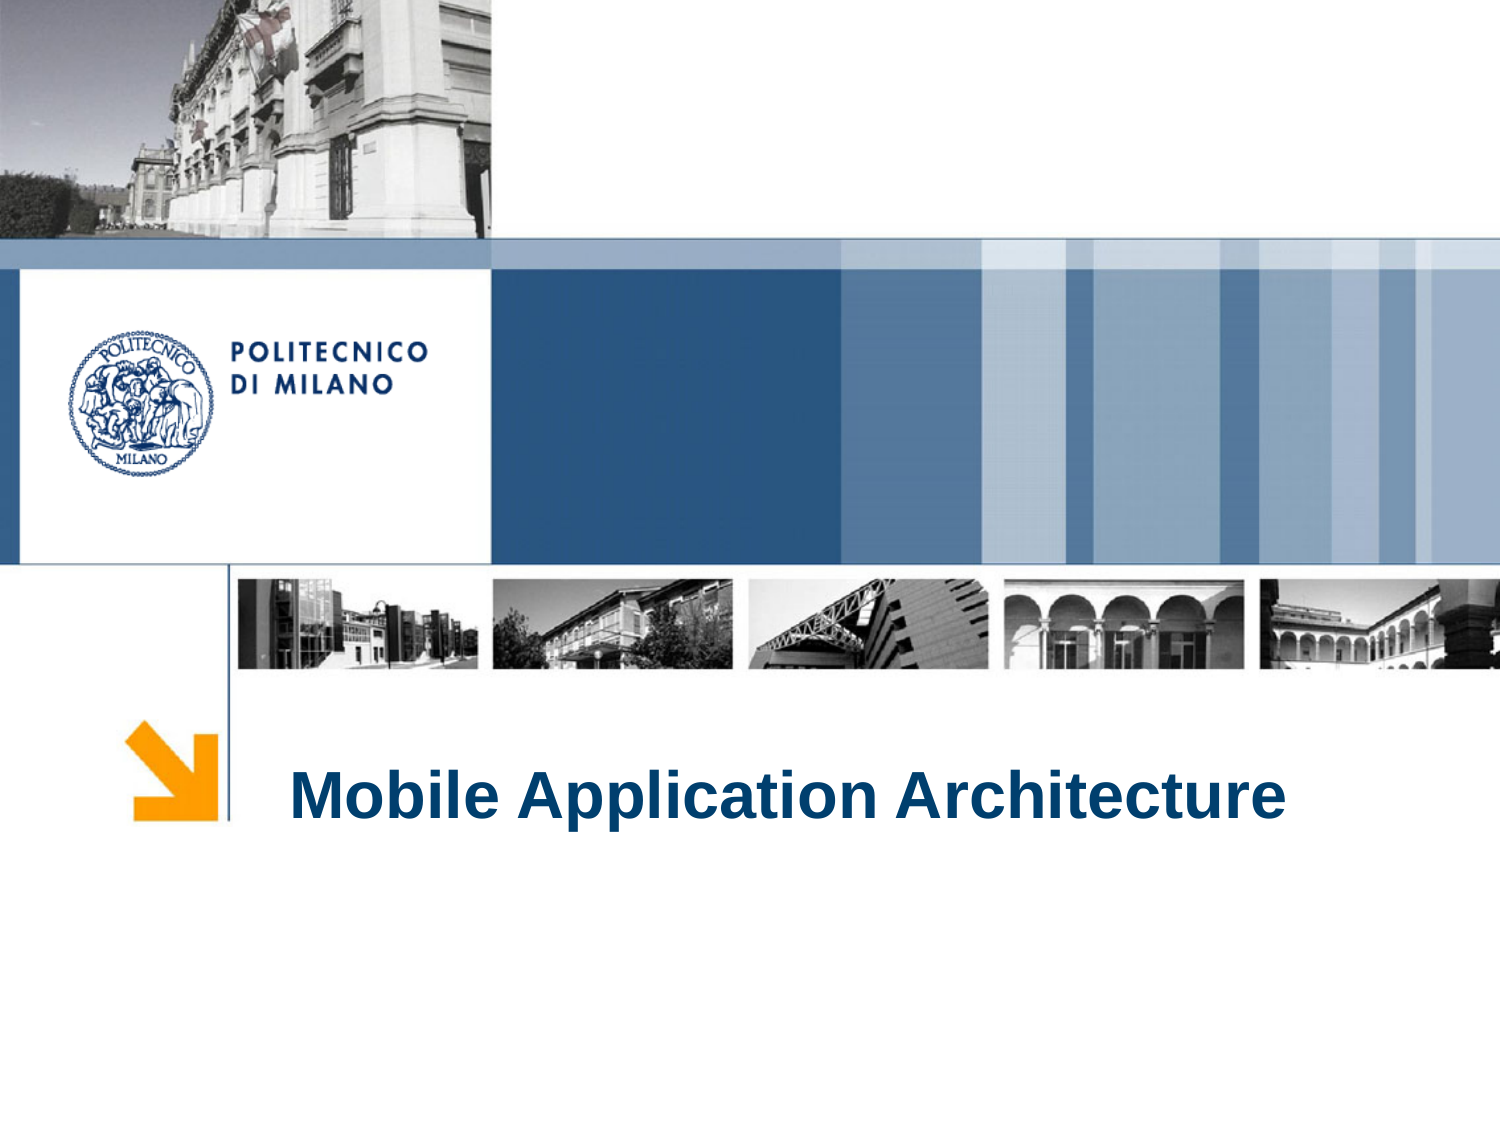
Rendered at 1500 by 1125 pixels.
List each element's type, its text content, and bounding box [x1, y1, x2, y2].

text_box Mobile Application Architecture [289, 751, 1315, 832]
picture [0, 0, 1500, 827]
